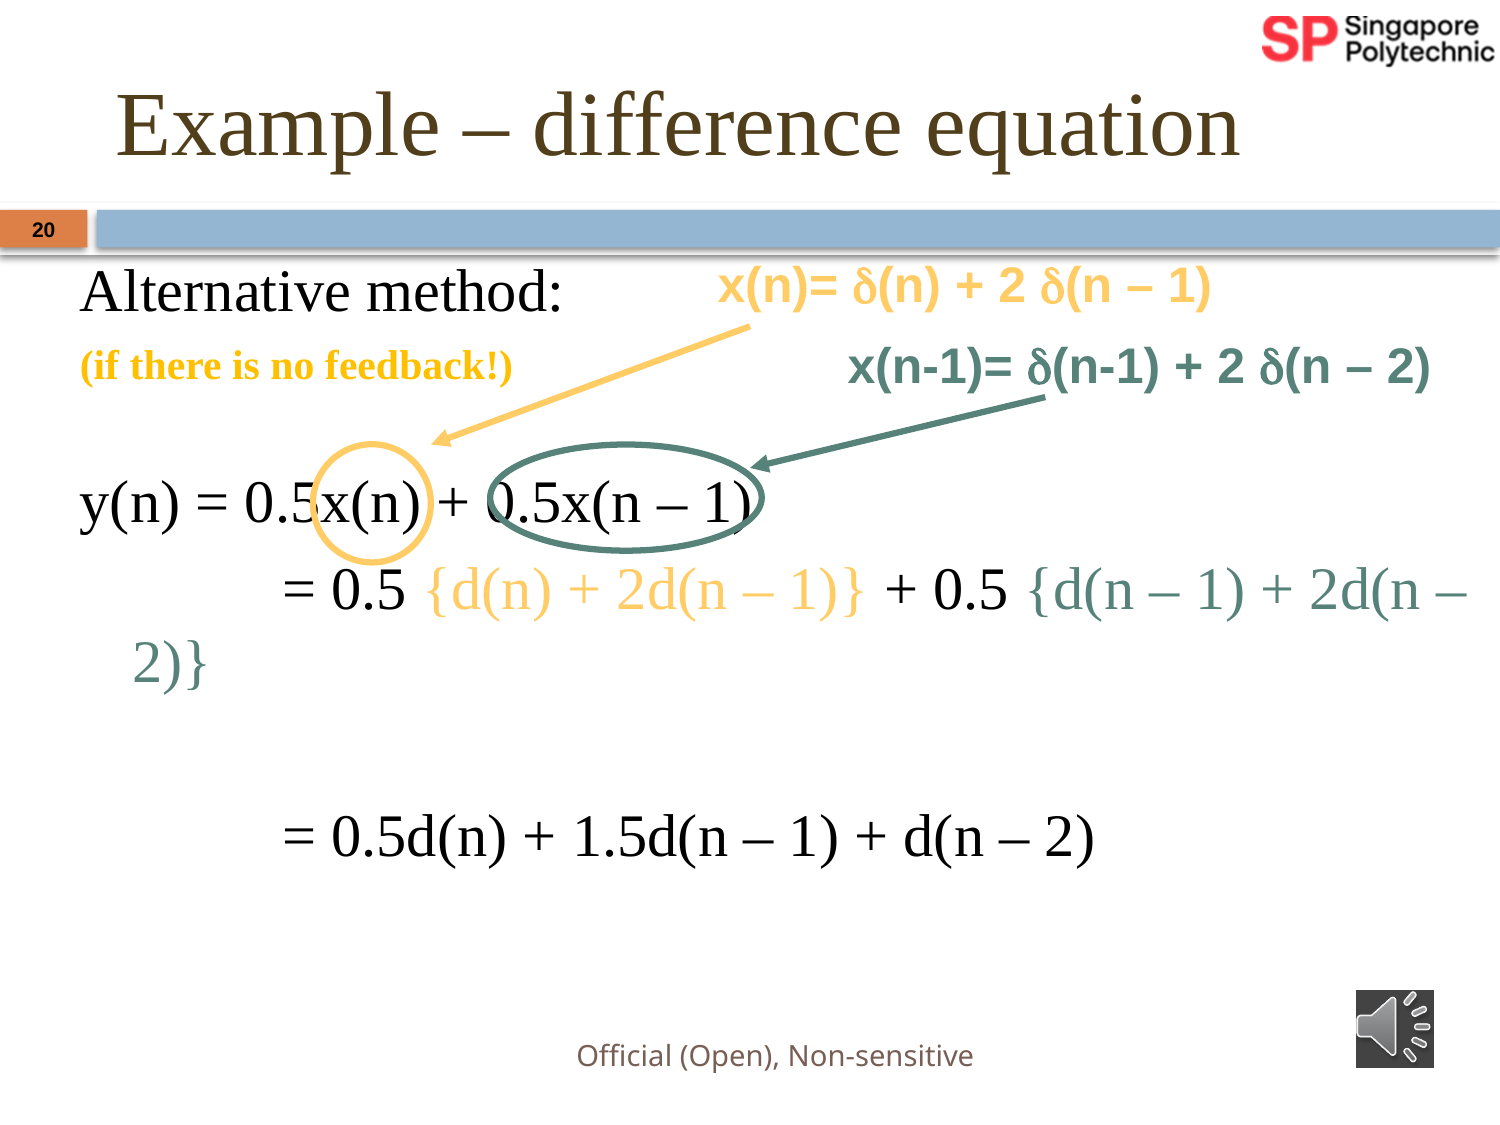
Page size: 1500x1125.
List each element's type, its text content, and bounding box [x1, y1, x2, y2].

text_box x(n-1)= d(n-1) + 2 d(n – 2) [832, 326, 1448, 401]
text_box [430, 326, 751, 447]
title Example – difference equation [100, 37, 1438, 200]
footer Official (Open), Non-sensitive [99, 1025, 990, 1085]
text_box x(n)= d(n) + 2 d(n – 1) [702, 245, 1246, 321]
picture [1262, 16, 1496, 70]
text_box [490, 444, 762, 551]
text_box [312, 444, 431, 563]
list Alternative method: (if there is no feedback!) y(n) = 0.5x(n) + 0.5x(n – 1) = 0.5 {d(n) + 2d(n – 1)} + 0.5 {d(n – 1) + 2d(n – 2)} = 0.5d(n) + 1.5d(n – 1) + d(n – 2) [64, 243, 1483, 1081]
slide_number 20 [0, 208, 88, 249]
picture [1354, 988, 1436, 1070]
text_box [750, 396, 1046, 472]
